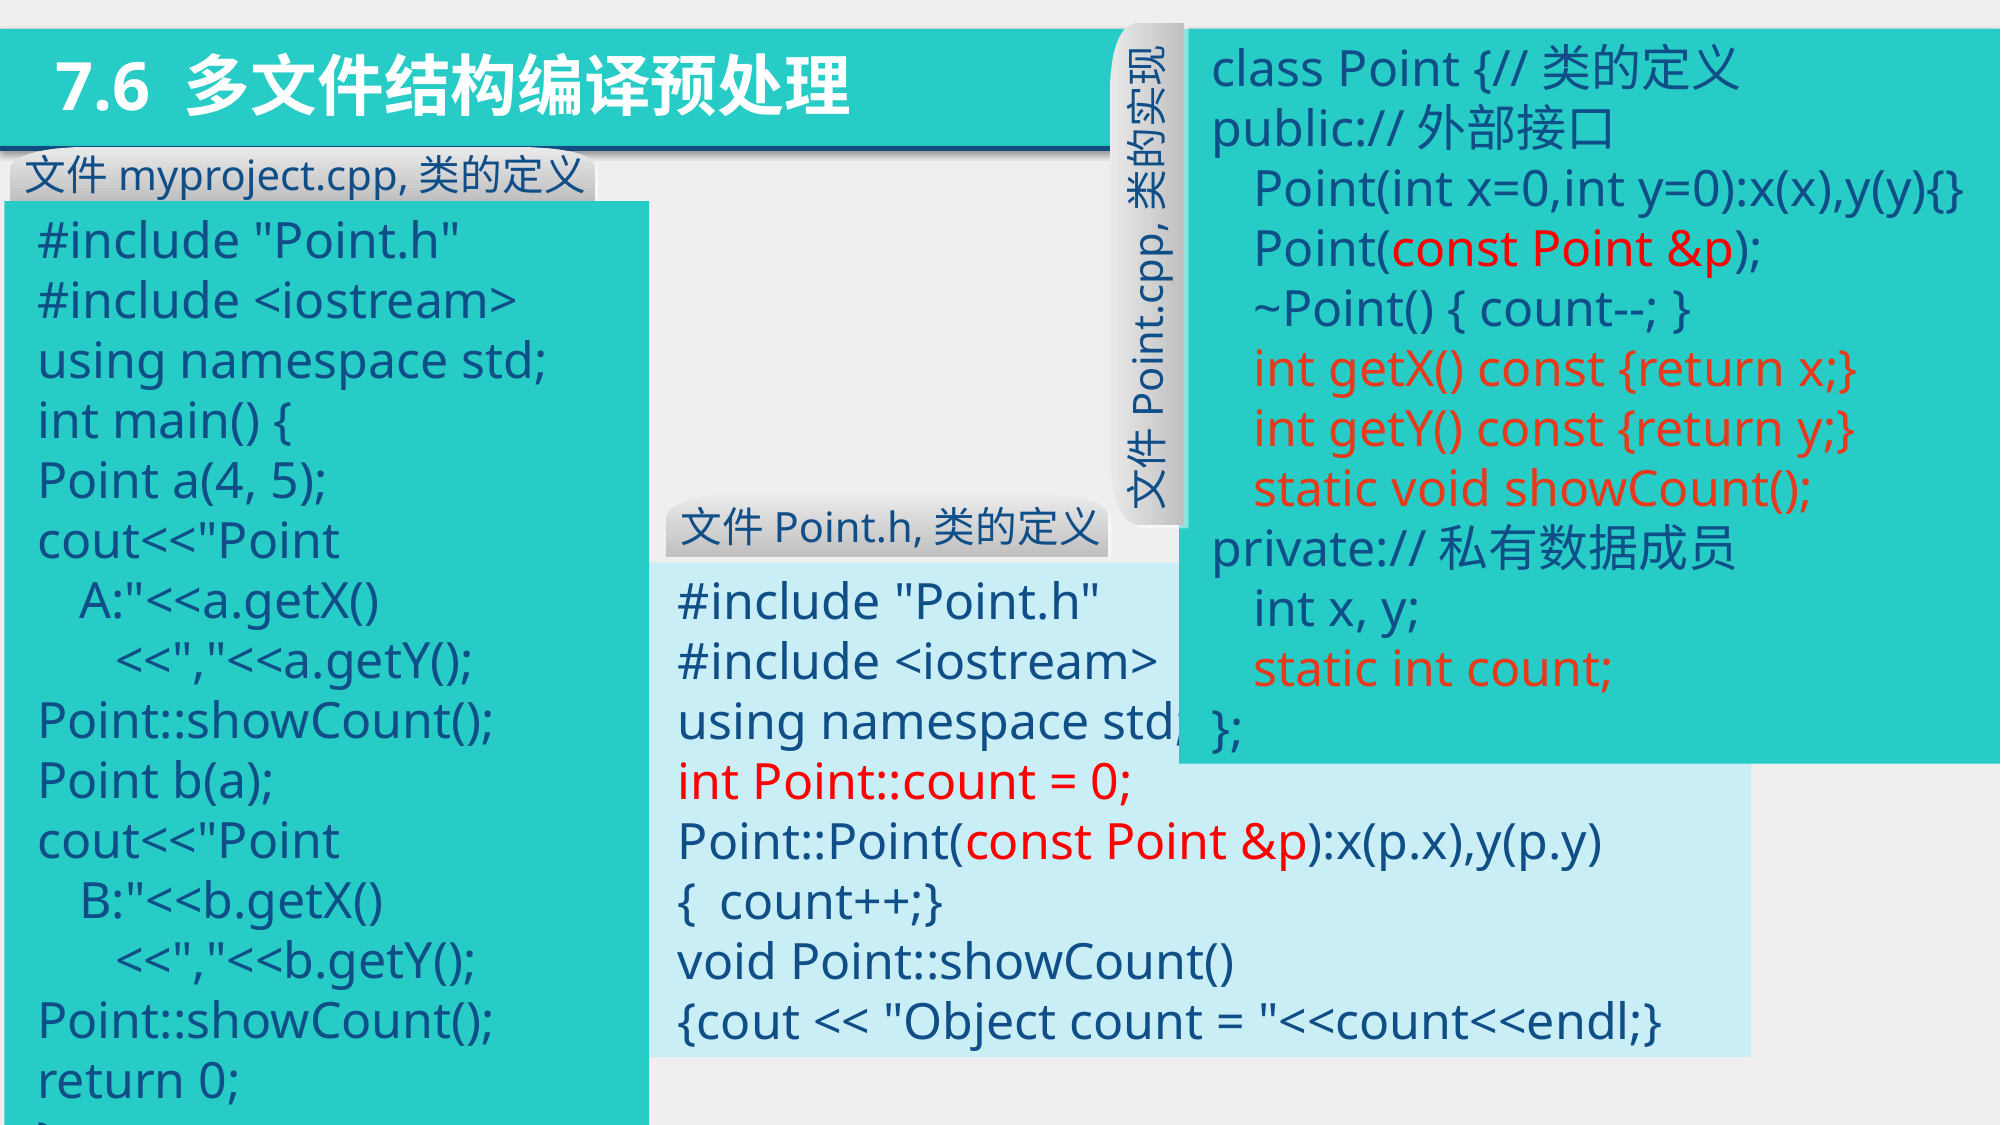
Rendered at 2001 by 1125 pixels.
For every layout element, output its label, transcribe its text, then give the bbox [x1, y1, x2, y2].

text_box 文件myproject.cpp,类的定义 [10, 160, 595, 201]
text_box 文件Point.h,类的定义 [666, 494, 1109, 557]
text_box 文件Point.cpp,类的实现 [1109, 23, 1185, 147]
text_box 7.6 多文件结构编译预处理 [40, 36, 1119, 132]
text_box class Point {//类的定义 public://外部接口 Point(int x=0,int y=0):x(x),y(y){} Point(const Point &p); ~Point() { count--; } int getX() const {return x;} int getY() const {return y;} static void showCount(); private://私有数据成员 int x, y; static int count; }; [1179, 158, 2000, 764]
text_box 文件Point.cpp,类的实现 [1109, 160, 1185, 525]
text_box #include "Point.h" #include <iostream> using namespace std; int Point::count = 0; Point::Point(const Point &p):x(p.x),y(p.y) { count++;} void Point::showCount() {cout << "Object count = "<<count<<endl;} [650, 562, 1752, 1058]
text_box [0, 28, 1125, 146]
text_box class Point {//类的定义 public://外部接口 Point(int x=0,int y=0):x(x),y(y){} Point(const Point &p); ~Point() { count--; } int getX() const {return x;} int getY() const {return y;} static void showCount(); private://私有数据成员 int x, y; static int count; }; [1189, 28, 2000, 148]
text_box #include "Point.h" #include <iostream> using namespace std; int main() { Point a(4, 5); cout<<"Point A:"<<a.getX() <<","<<a.getY(); Point::showCount(); Point b(a); cout<<"Point B:"<<b.getX() <<","<<b.getY(); Point::showCount(); return 0; } [4, 201, 650, 1125]
